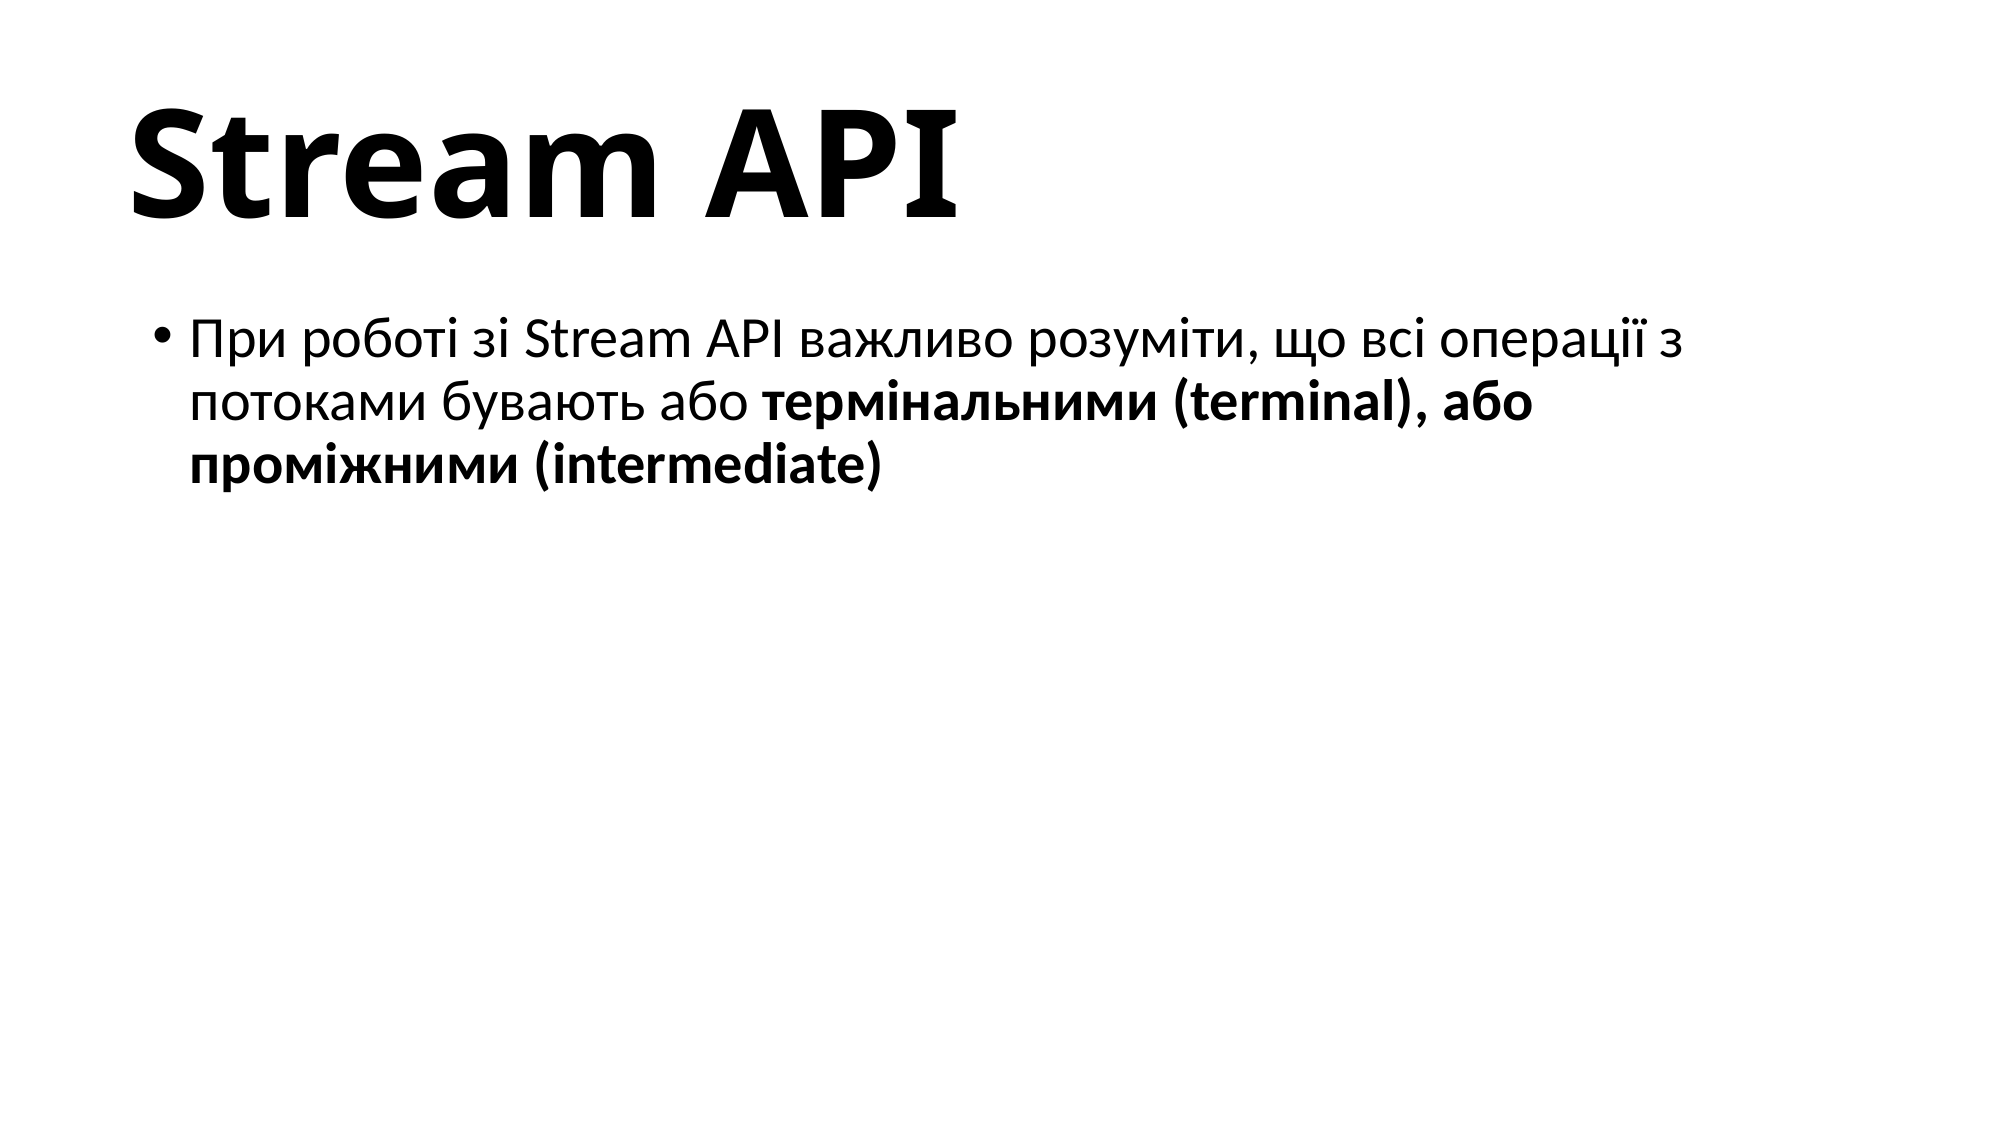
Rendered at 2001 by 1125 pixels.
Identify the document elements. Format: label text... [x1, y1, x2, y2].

title Stream API [112, 59, 1888, 278]
list При роботі зі Stream API важливо розуміти, що всі операції з потоками бувають або термінальними (terminal), або проміжними (intermediate) [137, 299, 1863, 1014]
